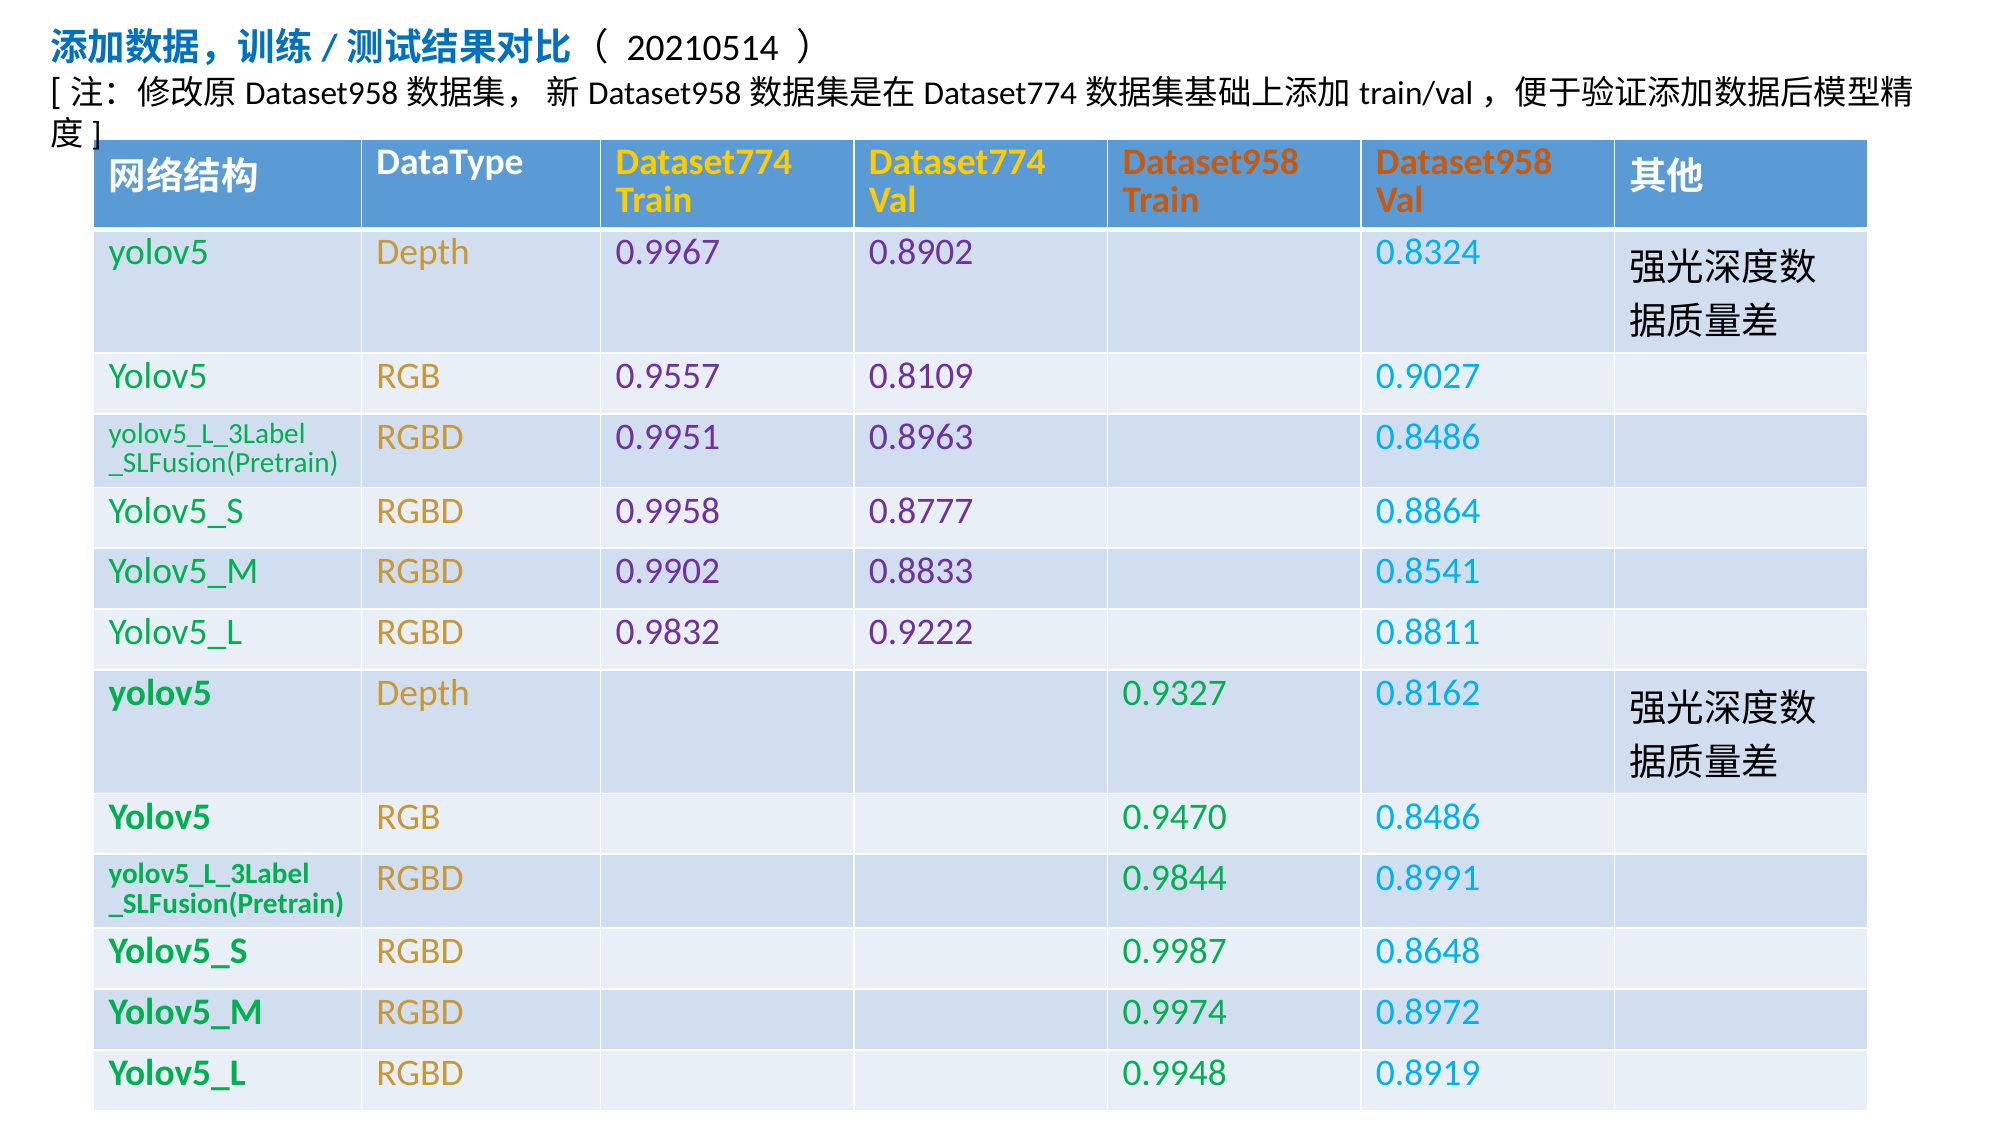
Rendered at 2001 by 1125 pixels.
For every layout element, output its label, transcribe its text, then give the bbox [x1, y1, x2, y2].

table_cell yolov5_L_3Label _SLFusion(Pretrain) [94, 415, 361, 487]
table_cell 0.8991 [1362, 855, 1614, 927]
table_cell 0.8541 [1362, 549, 1614, 608]
table_cell [1615, 610, 1867, 669]
table_cell yolov5_L_3Label _SLFusion(Pretrain) [94, 855, 361, 927]
table_cell Yolov5 [94, 794, 361, 853]
table_cell 0.9557 [601, 354, 853, 413]
table_cell 0.8963 [855, 415, 1107, 487]
table_cell 0.9974 [1108, 990, 1360, 1049]
text_box 添加数据，训练/测试结果对比（ 20210514 ） [注：修改原Dataset958数据集， 新Dataset958数据集是在Dataset774数据集基础上添加train/val，便于验证添加数据后模型精度] [35, 15, 1937, 160]
table_cell RGBD [362, 1051, 600, 1110]
table_cell Yolov5_L [94, 610, 361, 669]
table_cell [855, 929, 1107, 988]
table_cell RGBD [362, 929, 600, 988]
table_cell [1615, 929, 1867, 988]
table_cell 0.9222 [855, 610, 1107, 669]
table_cell [1108, 488, 1360, 547]
table_cell 0.8324 [1362, 232, 1614, 352]
table_cell [1108, 610, 1360, 669]
table_cell [601, 855, 853, 927]
table_cell [1615, 1051, 1867, 1110]
table_cell [855, 1051, 1107, 1110]
table_cell 0.8486 [1362, 415, 1614, 487]
table_cell 0.9948 [1108, 1051, 1360, 1110]
table_cell [601, 929, 853, 988]
table_header Dataset958 Train [1108, 160, 1360, 227]
table_header 网络结构 [94, 160, 361, 227]
table_cell 0.8162 [1362, 671, 1614, 793]
table_cell 0.8648 [1362, 929, 1614, 988]
table_cell 0.9470 [1108, 794, 1360, 853]
table_cell [855, 794, 1107, 853]
table_cell 0.8972 [1362, 990, 1614, 1049]
table_cell 0.8902 [855, 232, 1107, 352]
table_cell [1108, 354, 1360, 413]
table_cell [1108, 232, 1360, 352]
table_cell 0.8486 [1362, 794, 1614, 853]
table_cell Depth [362, 671, 600, 793]
table_cell Yolov5 [94, 354, 361, 413]
table_cell 0.8811 [1362, 610, 1614, 669]
table_cell [1615, 549, 1867, 608]
table_cell RGB [362, 794, 600, 853]
table_cell 0.8919 [1362, 1051, 1614, 1110]
table_cell [855, 990, 1107, 1049]
table_cell Yolov5_M [94, 549, 361, 608]
table_cell RGBD [362, 549, 600, 608]
table_cell RGBD [362, 855, 600, 927]
table_header DataType [362, 160, 600, 227]
table_cell 0.8864 [1362, 488, 1614, 547]
table_cell 0.9902 [601, 549, 853, 608]
table_cell [601, 990, 853, 1049]
table_cell [601, 671, 853, 793]
table_header Dataset774 Train [601, 160, 853, 227]
table_cell [601, 794, 853, 853]
table_cell 强光深度数据质量差 [1615, 671, 1867, 793]
table_cell RGBD [362, 990, 600, 1049]
table_cell 0.9958 [601, 488, 853, 547]
table_header Dataset774 Val [855, 160, 1107, 227]
table_cell 0.9027 [1362, 354, 1614, 413]
table_cell [1615, 488, 1867, 547]
table_cell RGBD [362, 488, 600, 547]
table_cell yolov5 [94, 232, 361, 352]
table_cell 0.9832 [601, 610, 853, 669]
table_header Dataset958 Val [1362, 160, 1614, 227]
table_cell Yolov5_L [94, 1051, 361, 1110]
table_cell [1615, 794, 1867, 853]
table_cell Yolov5_S [94, 929, 361, 988]
table_cell RGB [362, 354, 600, 413]
table_cell RGBD [362, 610, 600, 669]
table_cell Yolov5_M [94, 990, 361, 1049]
table_cell [1615, 354, 1867, 413]
table_cell 0.8833 [855, 549, 1107, 608]
table_cell 0.9844 [1108, 855, 1360, 927]
table_cell Depth [362, 232, 600, 352]
table_cell [855, 671, 1107, 793]
table_cell RGBD [362, 415, 600, 487]
table_cell [1615, 415, 1867, 487]
table_cell [601, 1051, 853, 1110]
table_cell [1108, 415, 1360, 487]
table_cell 0.8777 [855, 488, 1107, 547]
table_cell 0.9987 [1108, 929, 1360, 988]
table_cell [855, 855, 1107, 927]
table_header 其他 [1615, 160, 1867, 227]
table_cell [1615, 855, 1867, 927]
table_cell 强光深度数据质量差 [1615, 232, 1867, 352]
table_cell 0.8109 [855, 354, 1107, 413]
table_cell 0.9967 [601, 232, 853, 352]
table_cell yolov5 [94, 671, 361, 793]
table_cell 0.9951 [601, 415, 853, 487]
table_cell Yolov5_S [94, 488, 361, 547]
table_cell [1108, 549, 1360, 608]
table_cell 0.9327 [1108, 671, 1360, 793]
table_cell [1615, 990, 1867, 1049]
